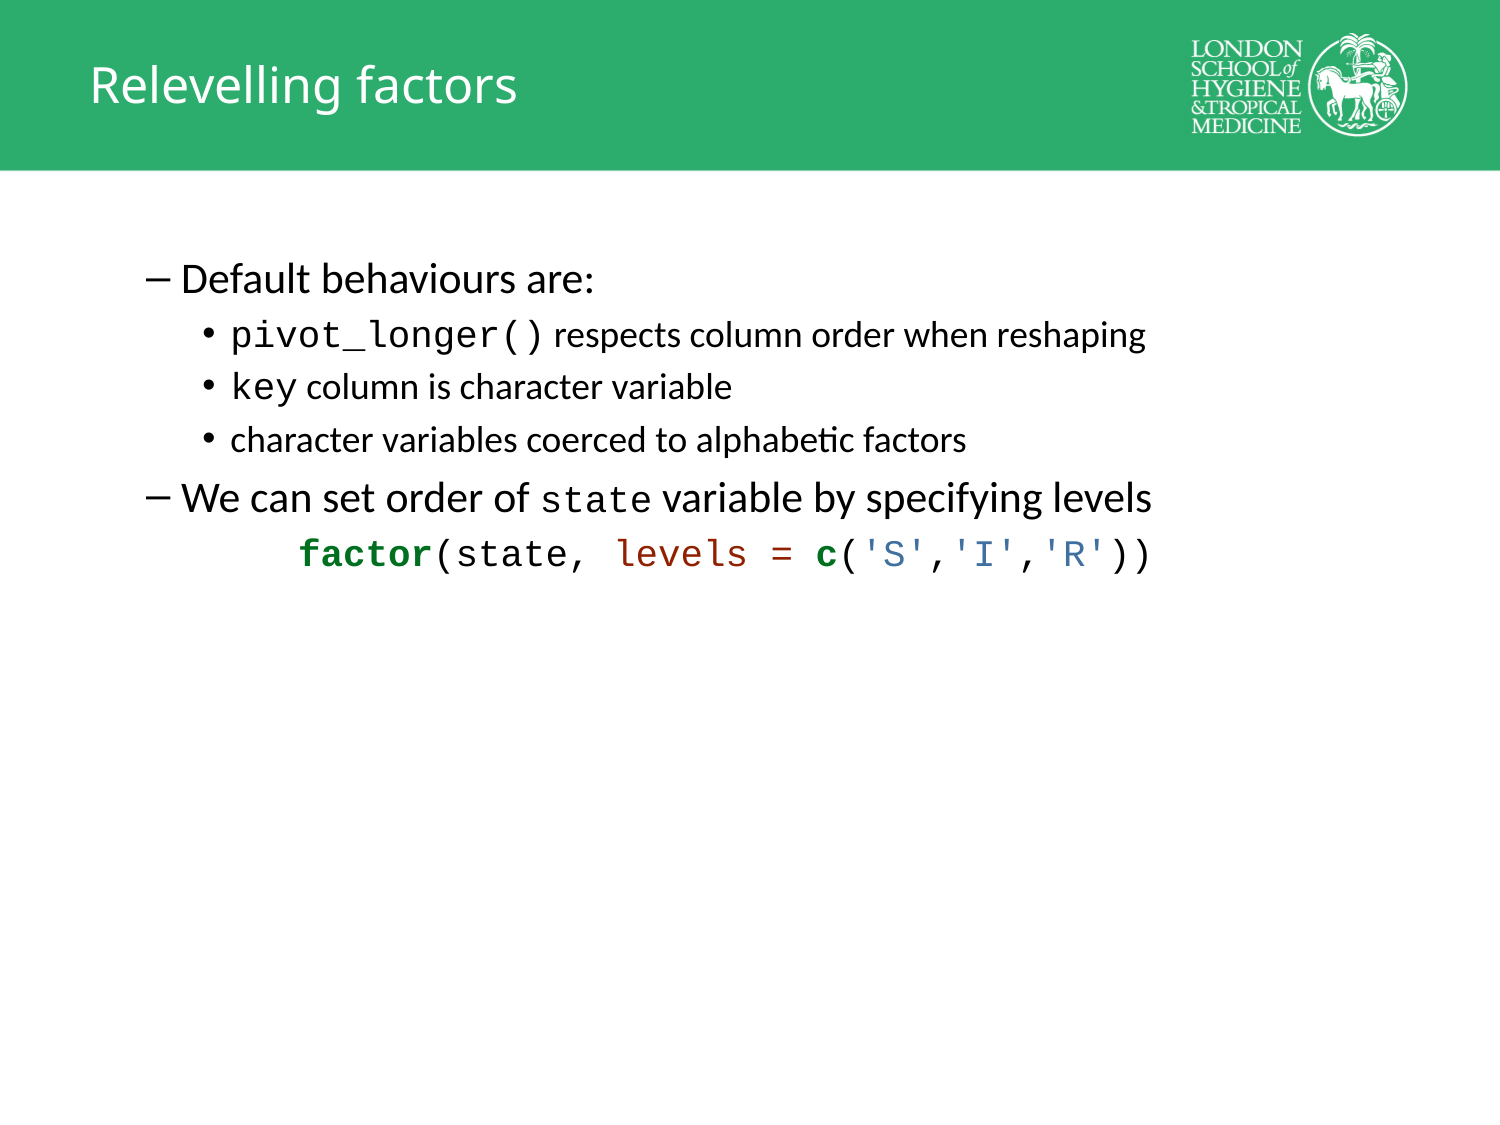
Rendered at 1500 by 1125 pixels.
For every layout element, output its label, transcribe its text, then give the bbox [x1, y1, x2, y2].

list Default behaviours are: pivot_longer() respects column order when reshaping key column is character variable character variables coerced to alphabetic factors We can set order of state variable by specifying levels factor(state, levels = c('S','I','R')) [75, 242, 1425, 1034]
picture [0, 0, 1500, 1125]
title Relevelling factors [75, 45, 1175, 148]
